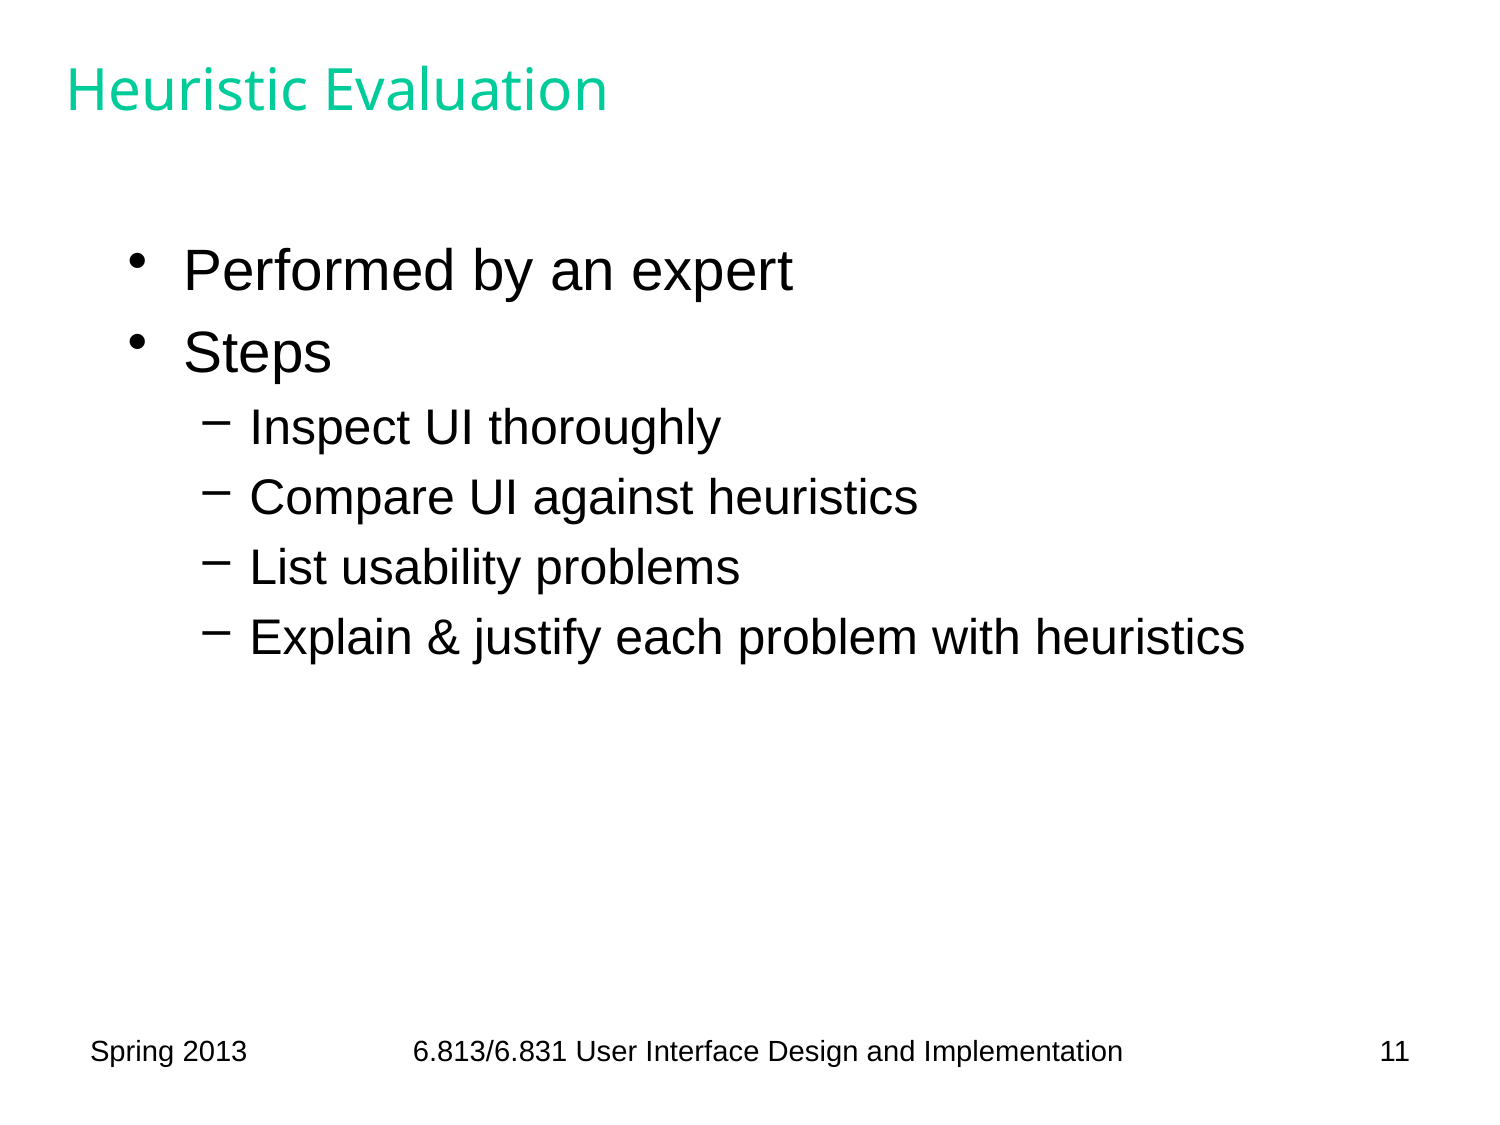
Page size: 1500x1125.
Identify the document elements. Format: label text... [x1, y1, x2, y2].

list Performed by an expert Steps Inspect UI thoroughly Compare UI against heuristics List usability problems Explain & justify each problem with heuristics [112, 224, 1388, 1001]
title Heuristic Evaluation [49, 24, 1438, 151]
slide_number Spring 2013 [74, 1024, 301, 1103]
slide_number 11 [1237, 1024, 1426, 1103]
footer 6.813/6.831 User Interface Design and Implementation [312, 1024, 1226, 1103]
